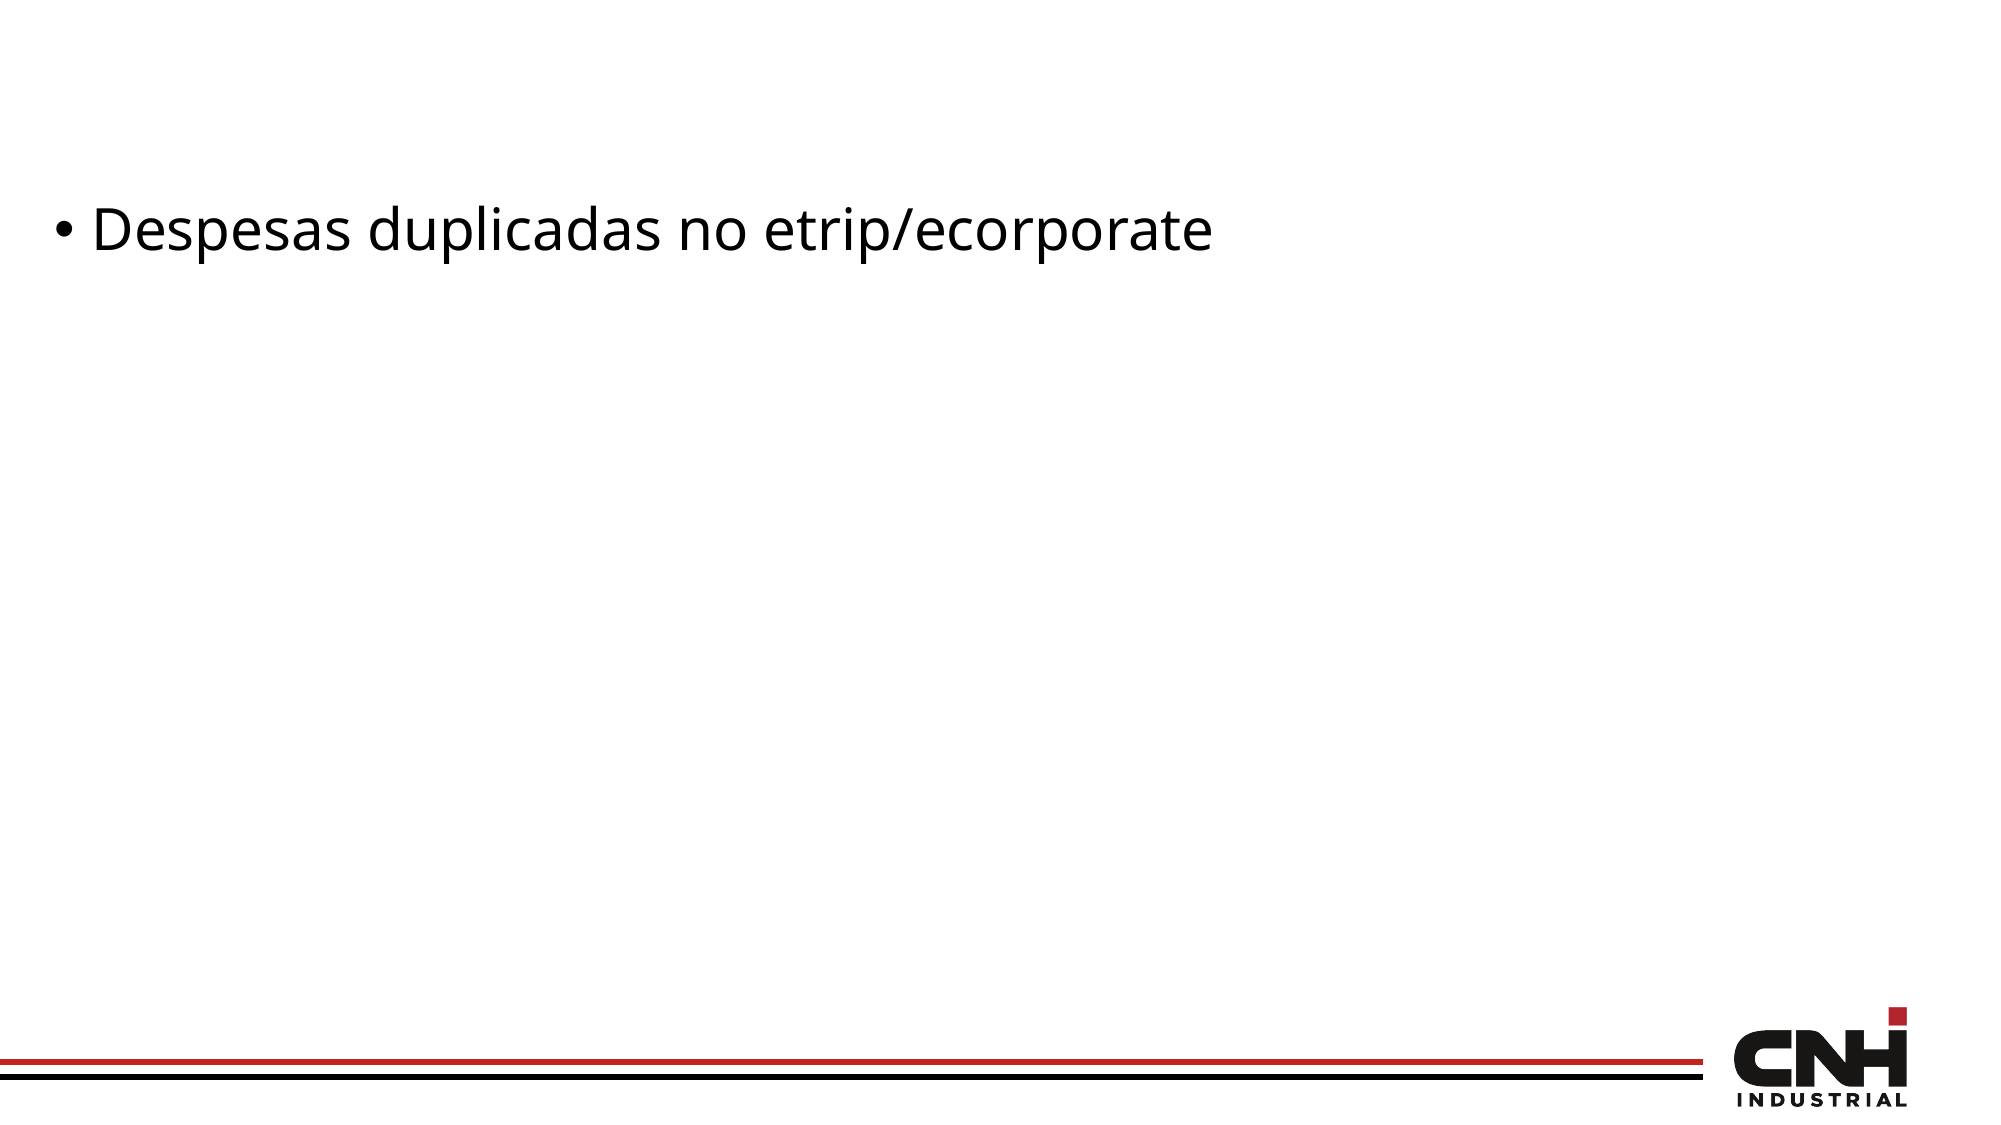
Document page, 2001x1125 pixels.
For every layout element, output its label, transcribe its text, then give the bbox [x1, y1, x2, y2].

picture [1734, 1007, 1907, 1107]
list Despesas duplicadas no etrip/ecorporate [39, 192, 1959, 964]
